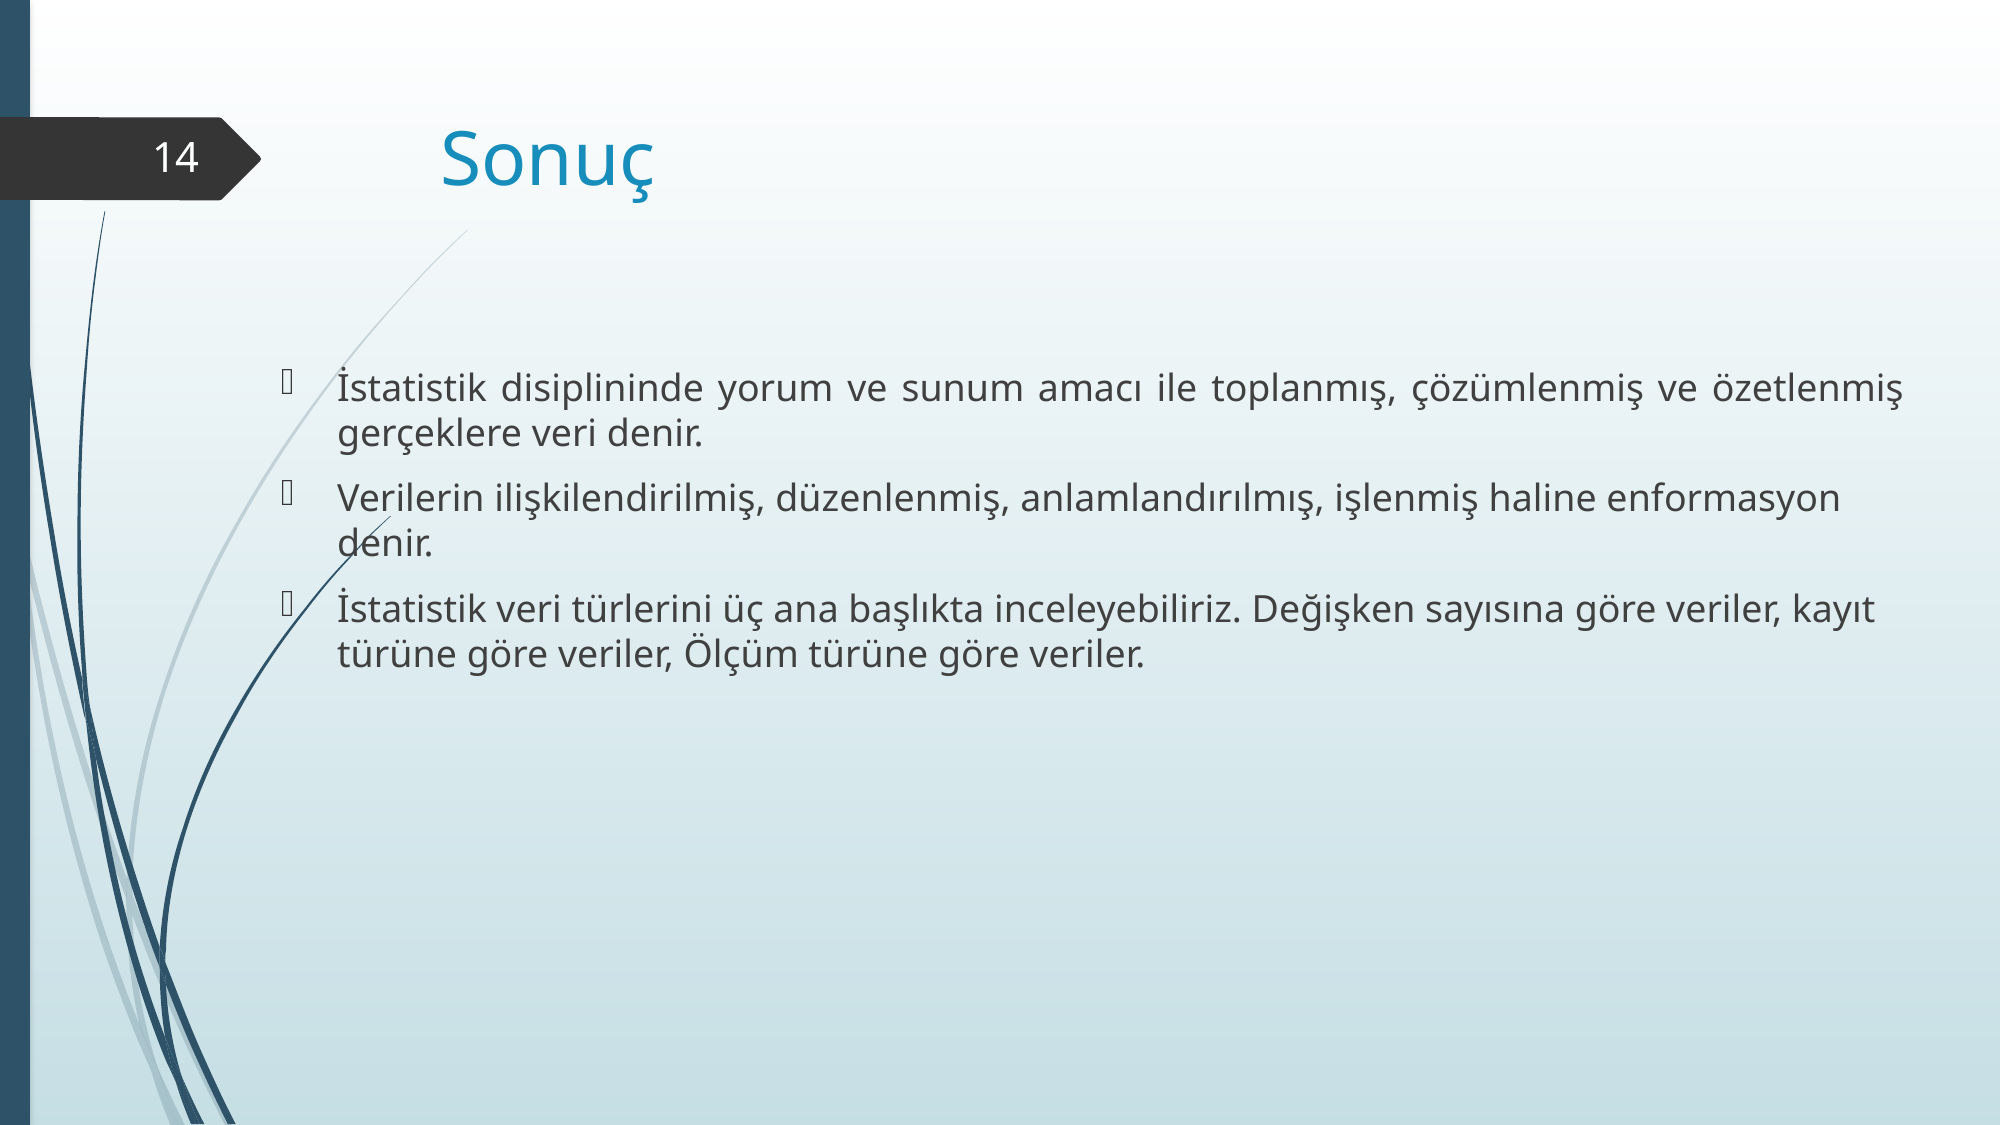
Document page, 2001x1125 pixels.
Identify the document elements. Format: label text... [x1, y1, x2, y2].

title Sonuç [425, 102, 1888, 224]
slide_number 14 [87, 129, 216, 190]
list İstatistik disiplininde yorum ve sunum amacı ile toplanmış, çözümlenmiş ve özetlenmiş gerçeklere veri denir. Verilerin ilişkilendirilmiş, düzenlenmiş, anlamlandırılmış, işlenmiş haline enformasyon denir. İstatistik veri türlerini üç ana başlıkta inceleyebiliriz. Değişken sayısına göre veriler, kayıt türüne göre veriler, Ölçüm türüne göre veriler. [265, 224, 1921, 1105]
